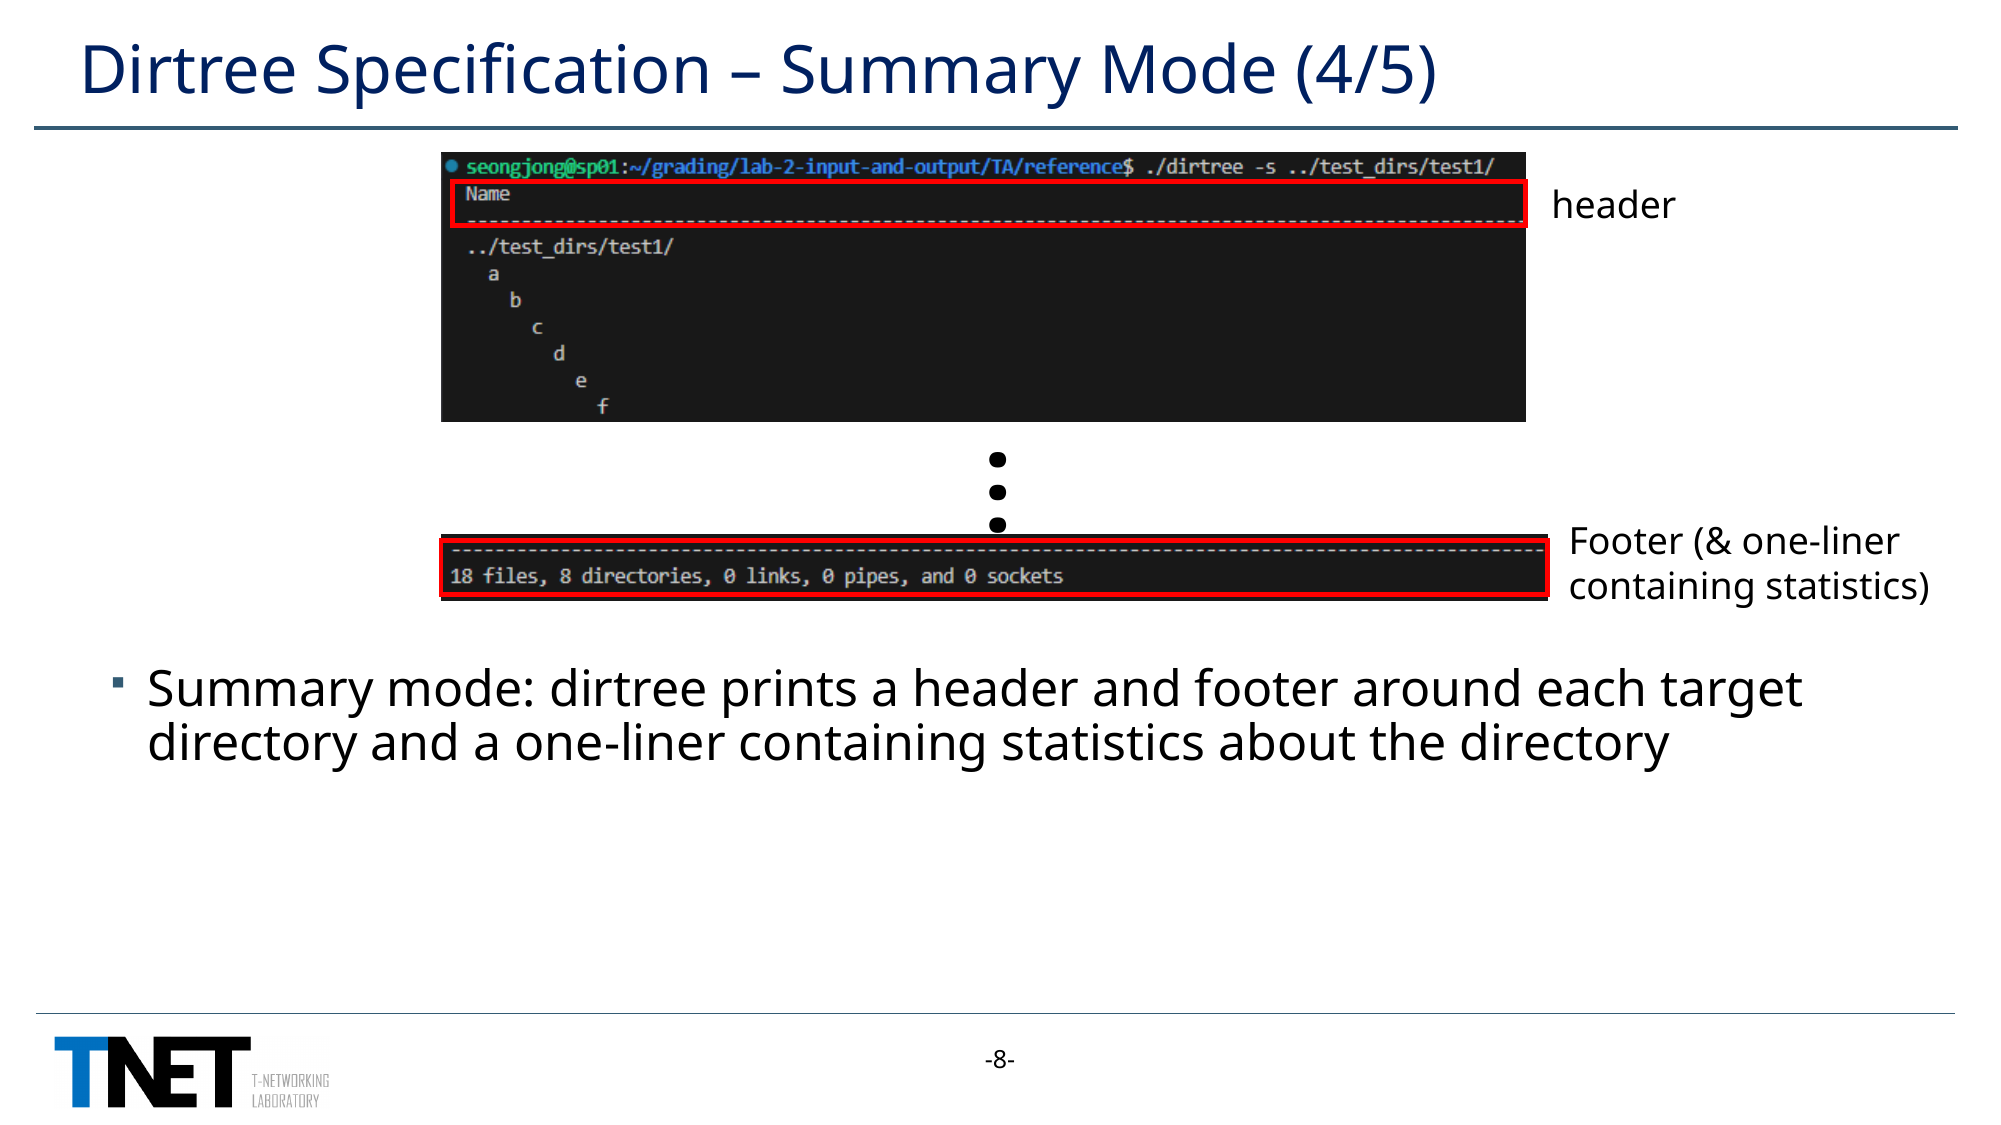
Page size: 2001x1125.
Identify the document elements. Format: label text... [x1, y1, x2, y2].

text_box Footer (& one-liner containing statistics) [1553, 509, 1955, 615]
text_box header [1536, 173, 1817, 234]
slide_number -8- [774, 1036, 1225, 1097]
text_box … [942, 428, 1125, 534]
title Dirtree Specification – Summary Mode (4/5) [64, 28, 1960, 123]
list Summary mode: dirtree prints a header and footer around each target directory and a one-liner containing statistics about the directory [95, 656, 1898, 991]
picture [441, 534, 1548, 601]
picture [441, 152, 1526, 422]
picture [54, 1036, 330, 1109]
